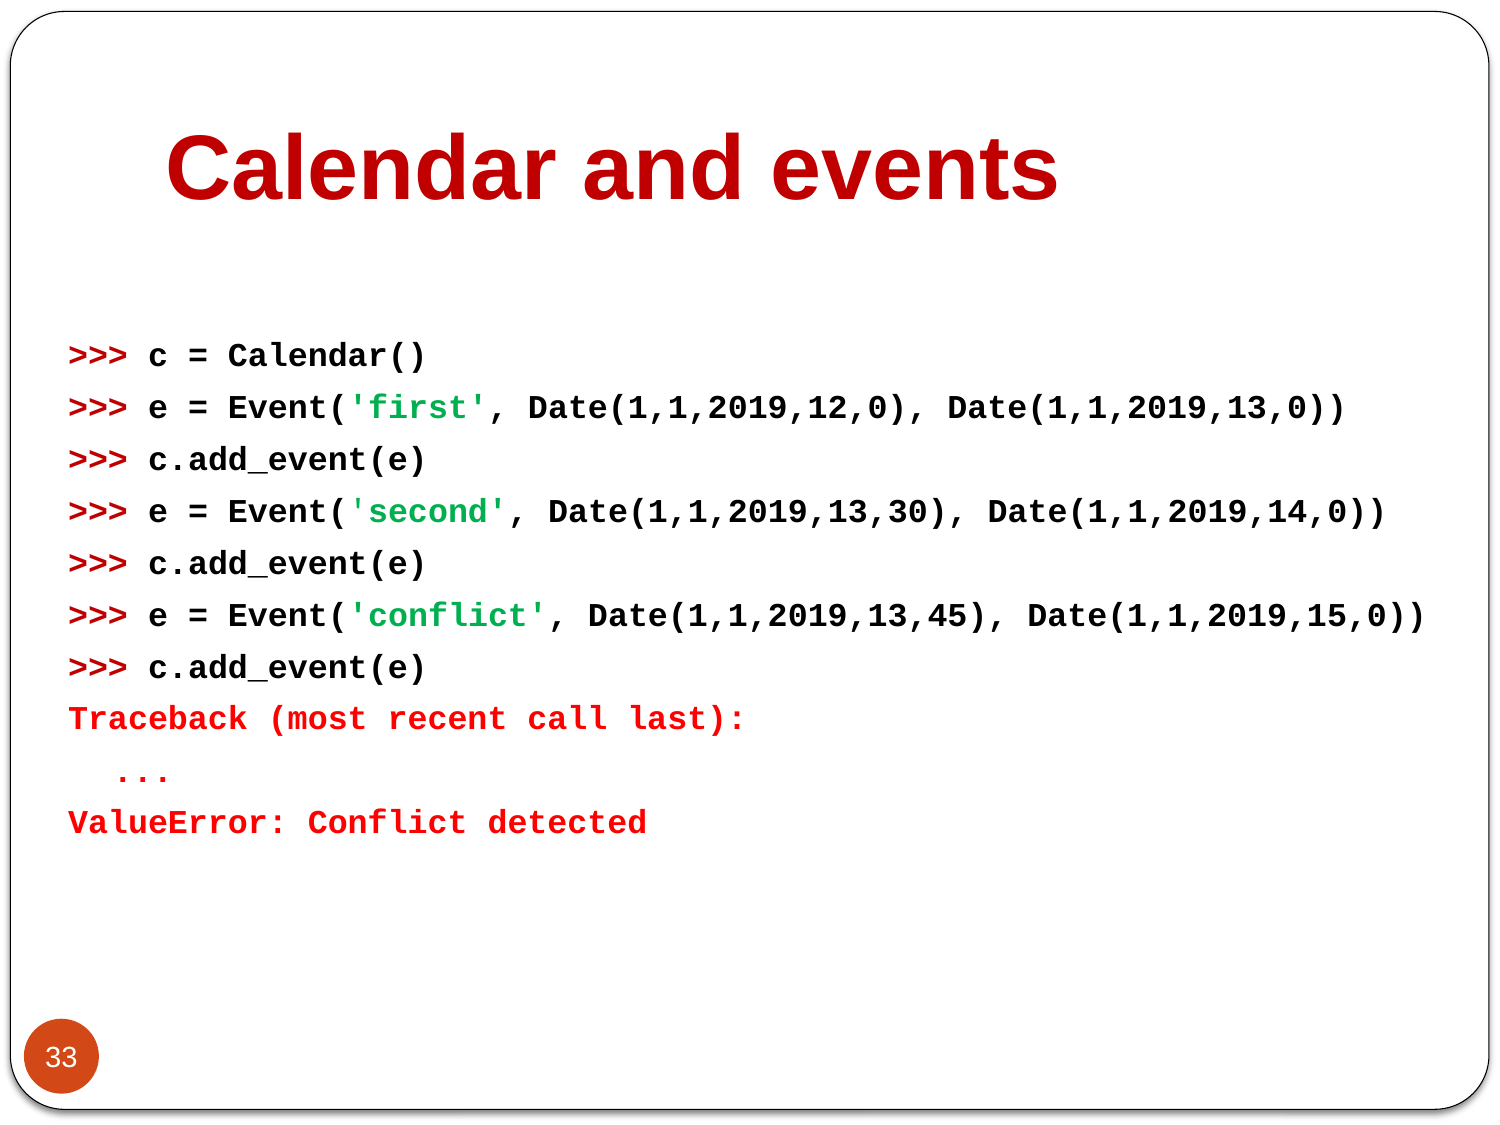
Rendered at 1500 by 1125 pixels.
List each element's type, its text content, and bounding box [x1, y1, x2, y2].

title Calendar and events [149, 44, 1426, 233]
slide_number 33 [23, 1018, 99, 1094]
list >>> c = Calendar() >>> e = Event('first', Date(1,1,2019,12,0), Date(1,1,2019,13,0)) >>> c.add_event(e) >>> e = Event('second', Date(1,1,2019,13,30), Date(1,1,2019,14,0)) >>> c.add_event(e) >>> e = Event('conflict', Date(1,1,2019,13,45), Date(1,1,2019,15,0)) >>> c.add_event(e) Traceback (most recent call last): ... ValueError: Conflict detected [52, 278, 1483, 1000]
